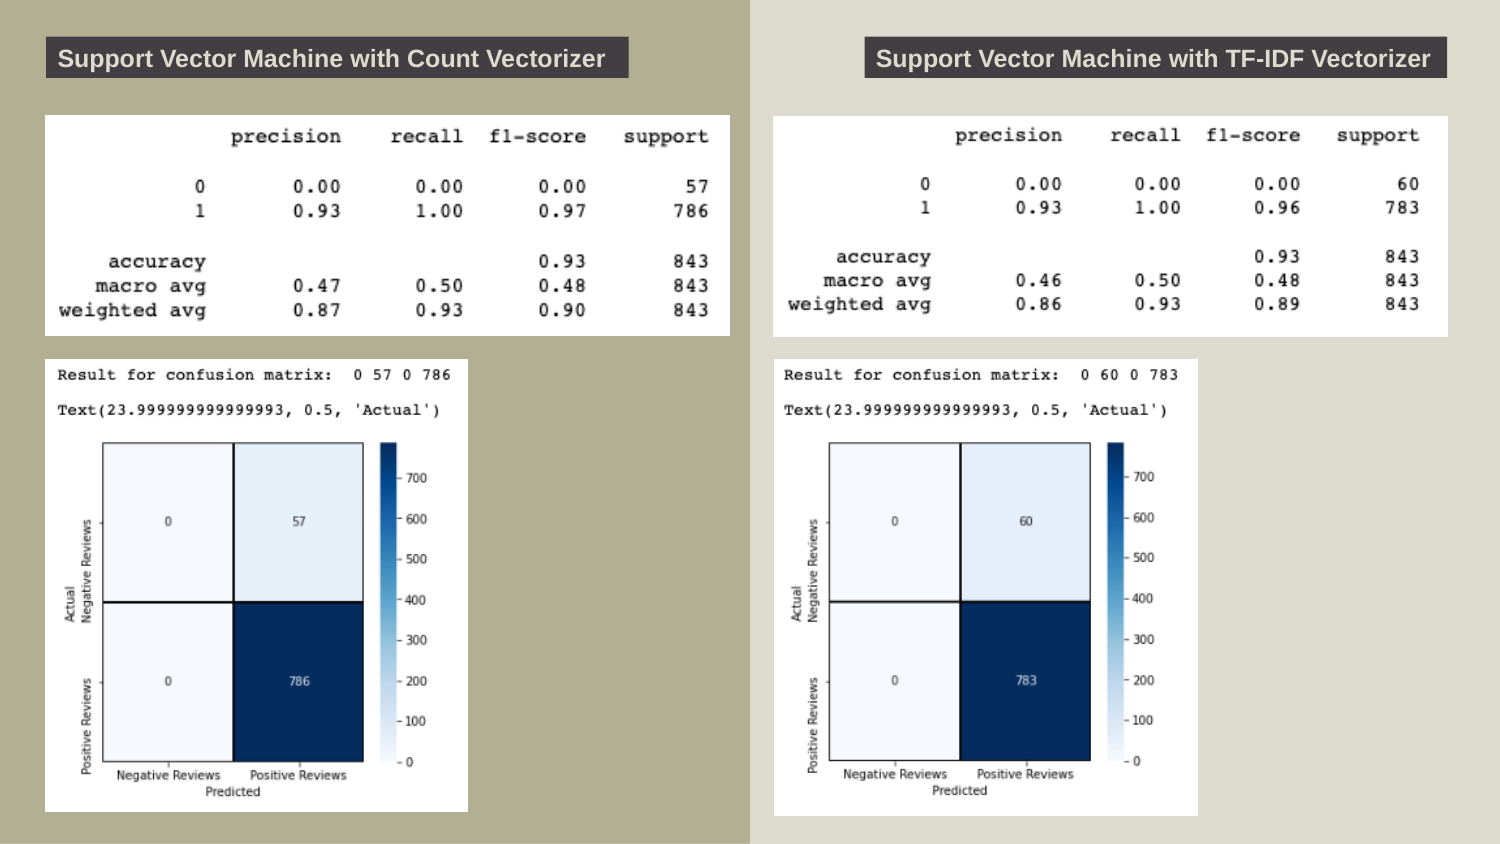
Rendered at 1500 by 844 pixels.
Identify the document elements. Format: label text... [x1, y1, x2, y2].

text_box Support Vector Machine with Count Vectorizer [46, 36, 629, 78]
picture [45, 115, 730, 337]
text_box Support Vector Machine with TF-IDF Vectorizer [864, 36, 1448, 78]
picture [774, 359, 1198, 816]
picture [44, 359, 468, 812]
picture [773, 116, 1448, 338]
text_box [0, 0, 750, 844]
